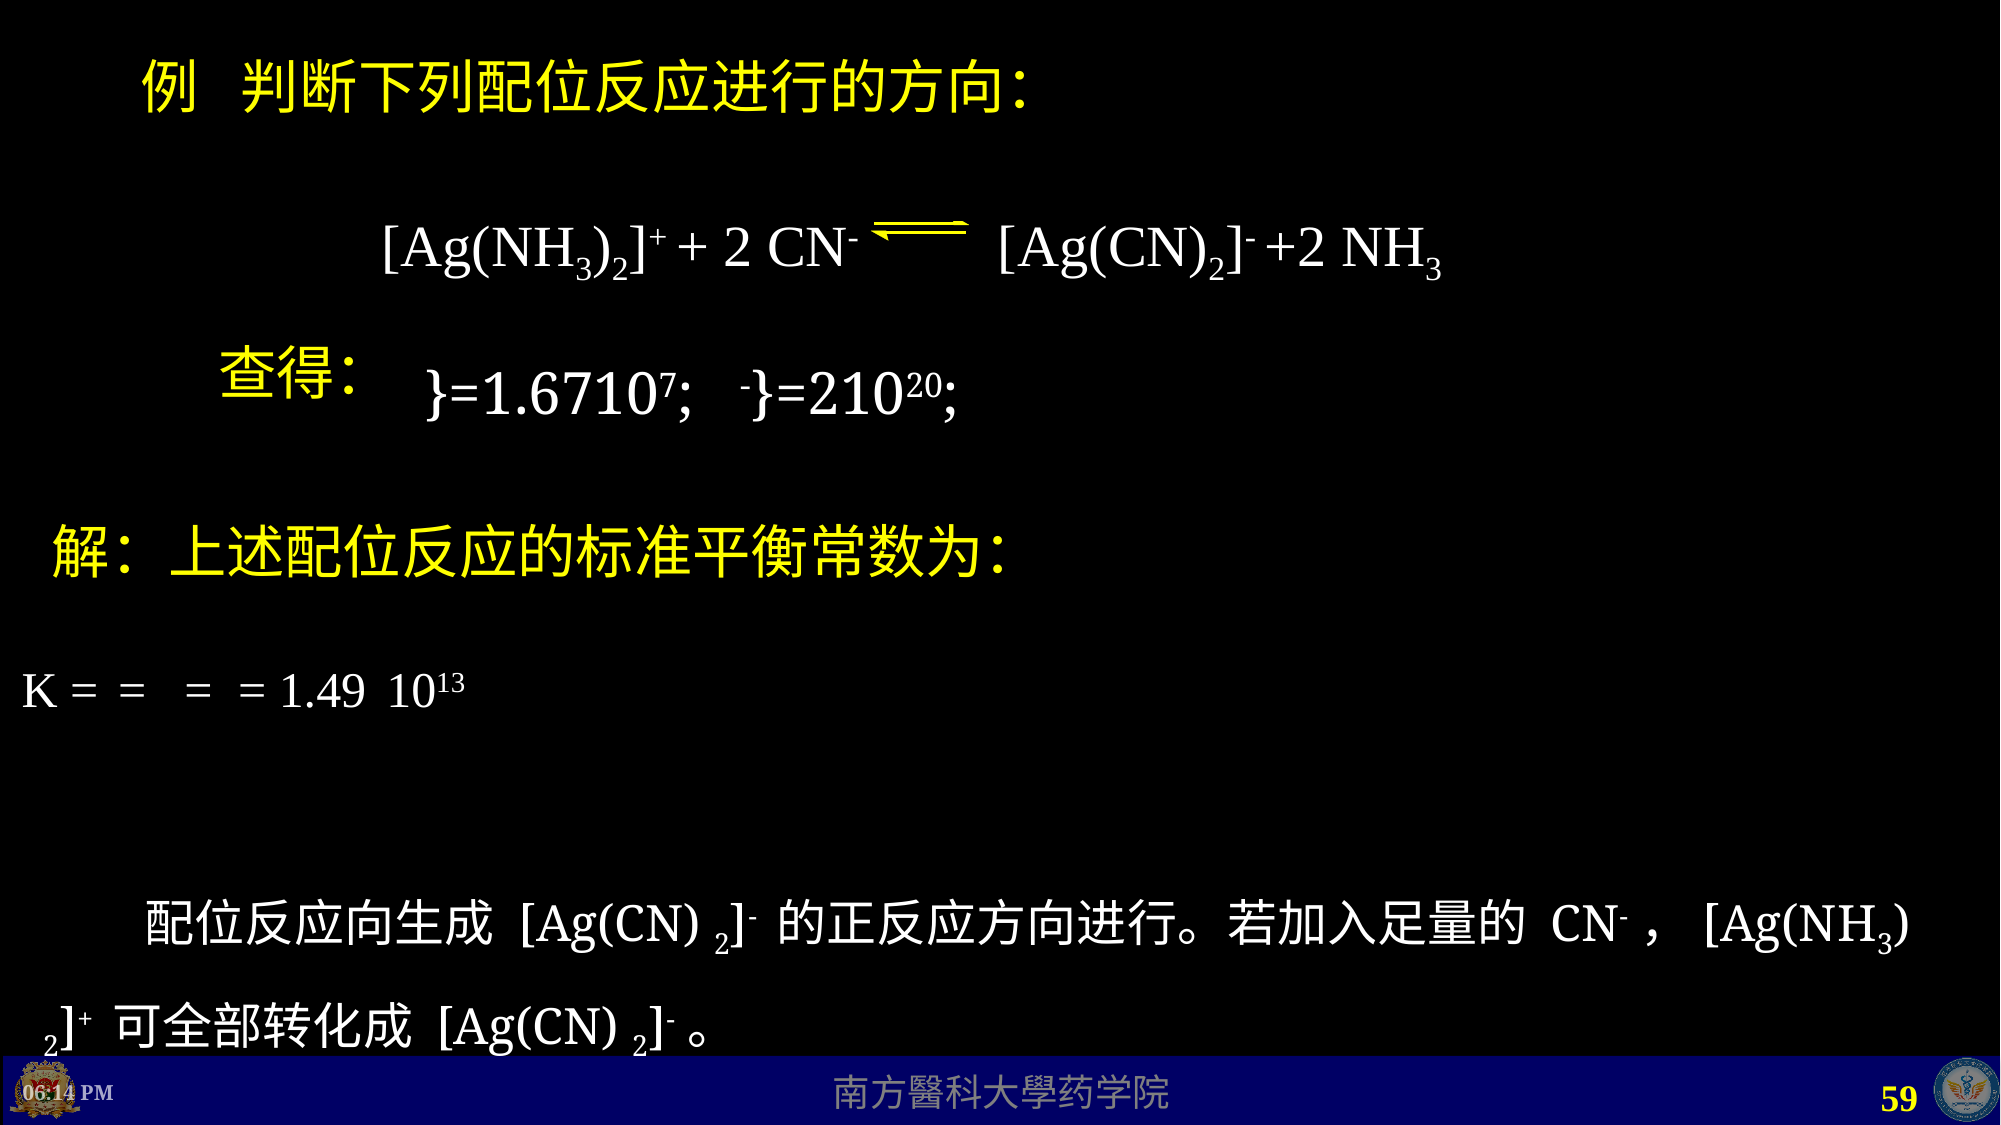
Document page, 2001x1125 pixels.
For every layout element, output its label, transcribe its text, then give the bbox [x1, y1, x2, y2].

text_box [6, 507, 1994, 1048]
picture [1933, 1057, 2000, 1122]
slide_number 上午8时17分 [7, 1073, 329, 1115]
slide_number 59 [1741, 1076, 1934, 1118]
picture [3, 1057, 86, 1120]
text_box 查得： [203, 328, 409, 459]
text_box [347, 200, 1477, 287]
